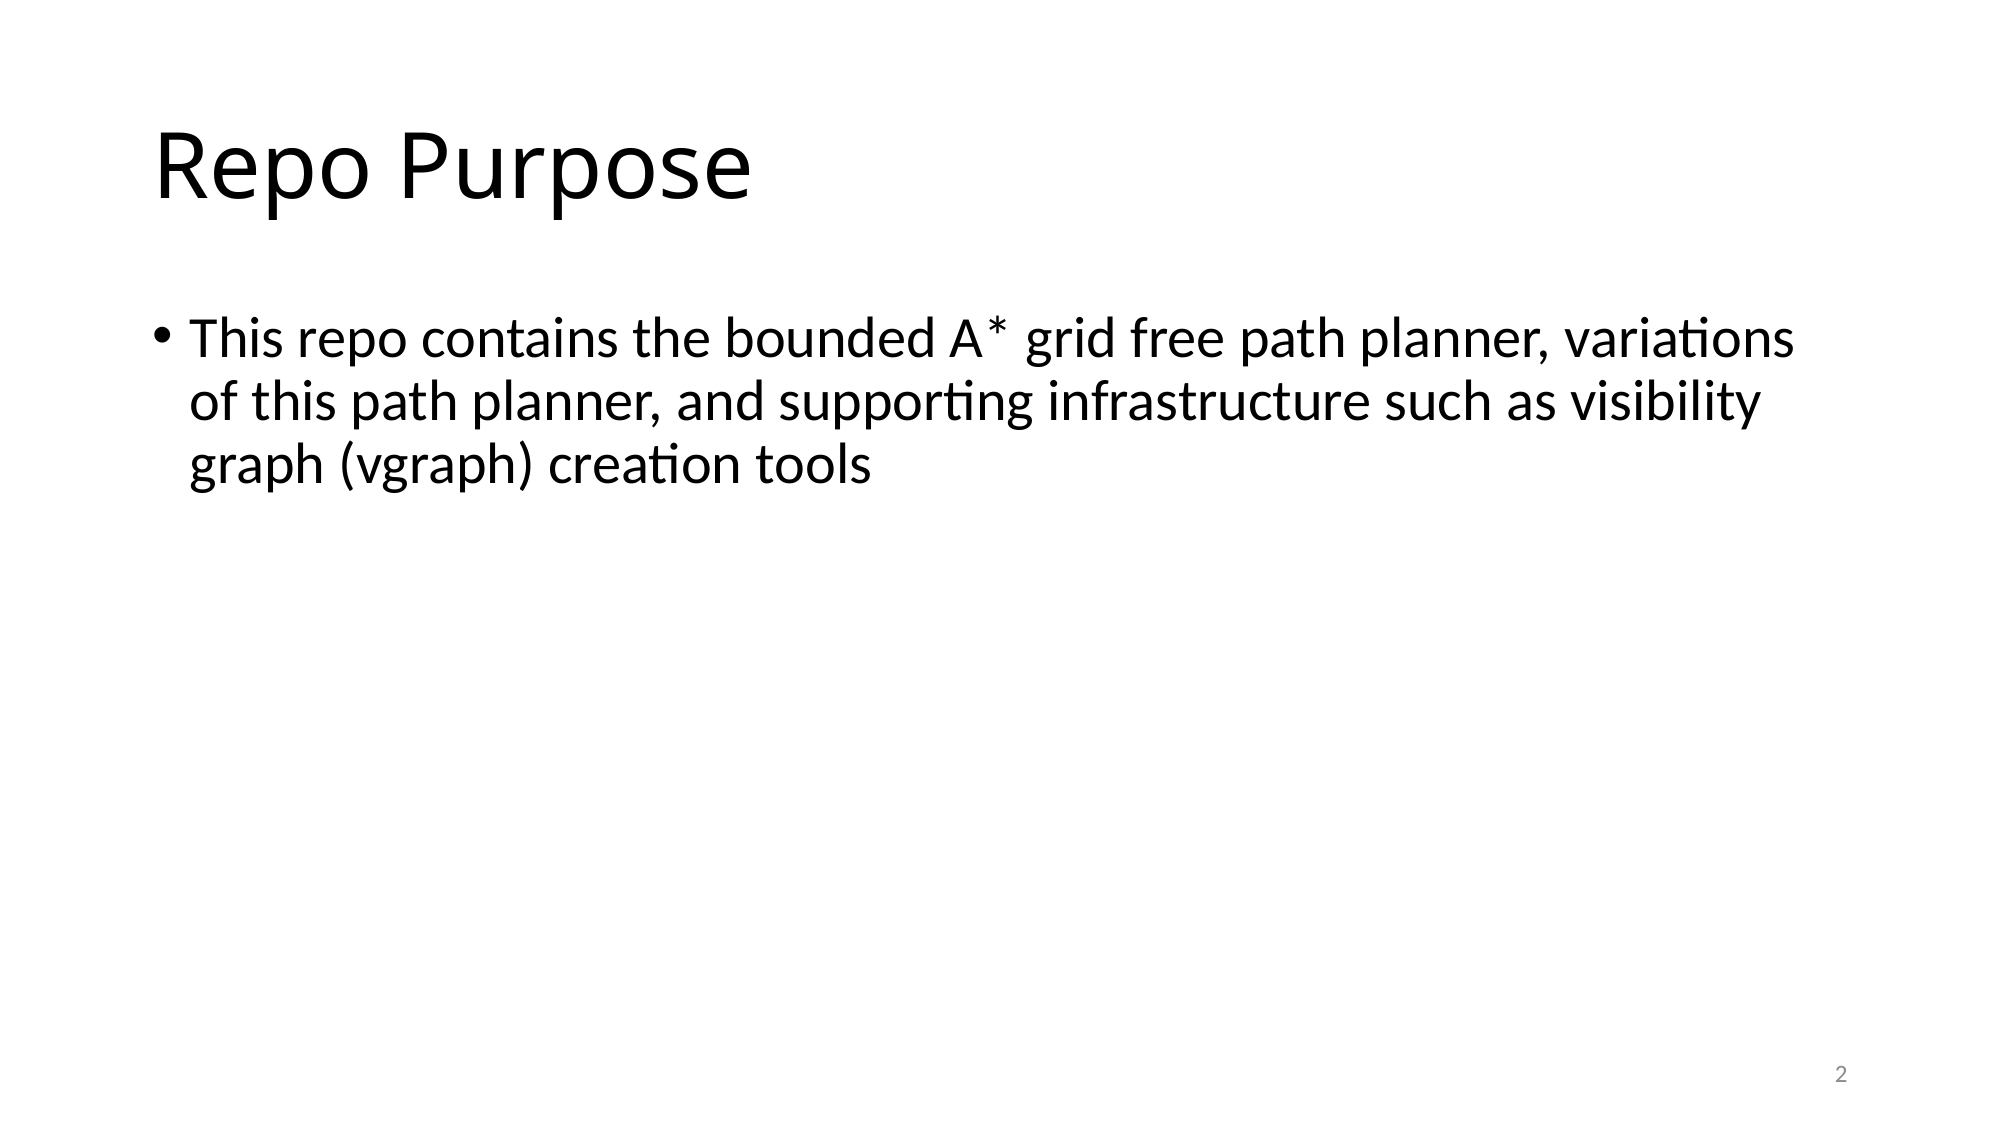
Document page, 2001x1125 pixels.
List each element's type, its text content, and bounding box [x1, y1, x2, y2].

list This repo contains the bounded A* grid free path planner, variations of this path planner, and supporting infrastructure such as visibility graph (vgraph) creation tools [137, 299, 1863, 1014]
slide_number 2 [1412, 1042, 1863, 1103]
title Repo Purpose [137, 59, 1863, 278]
